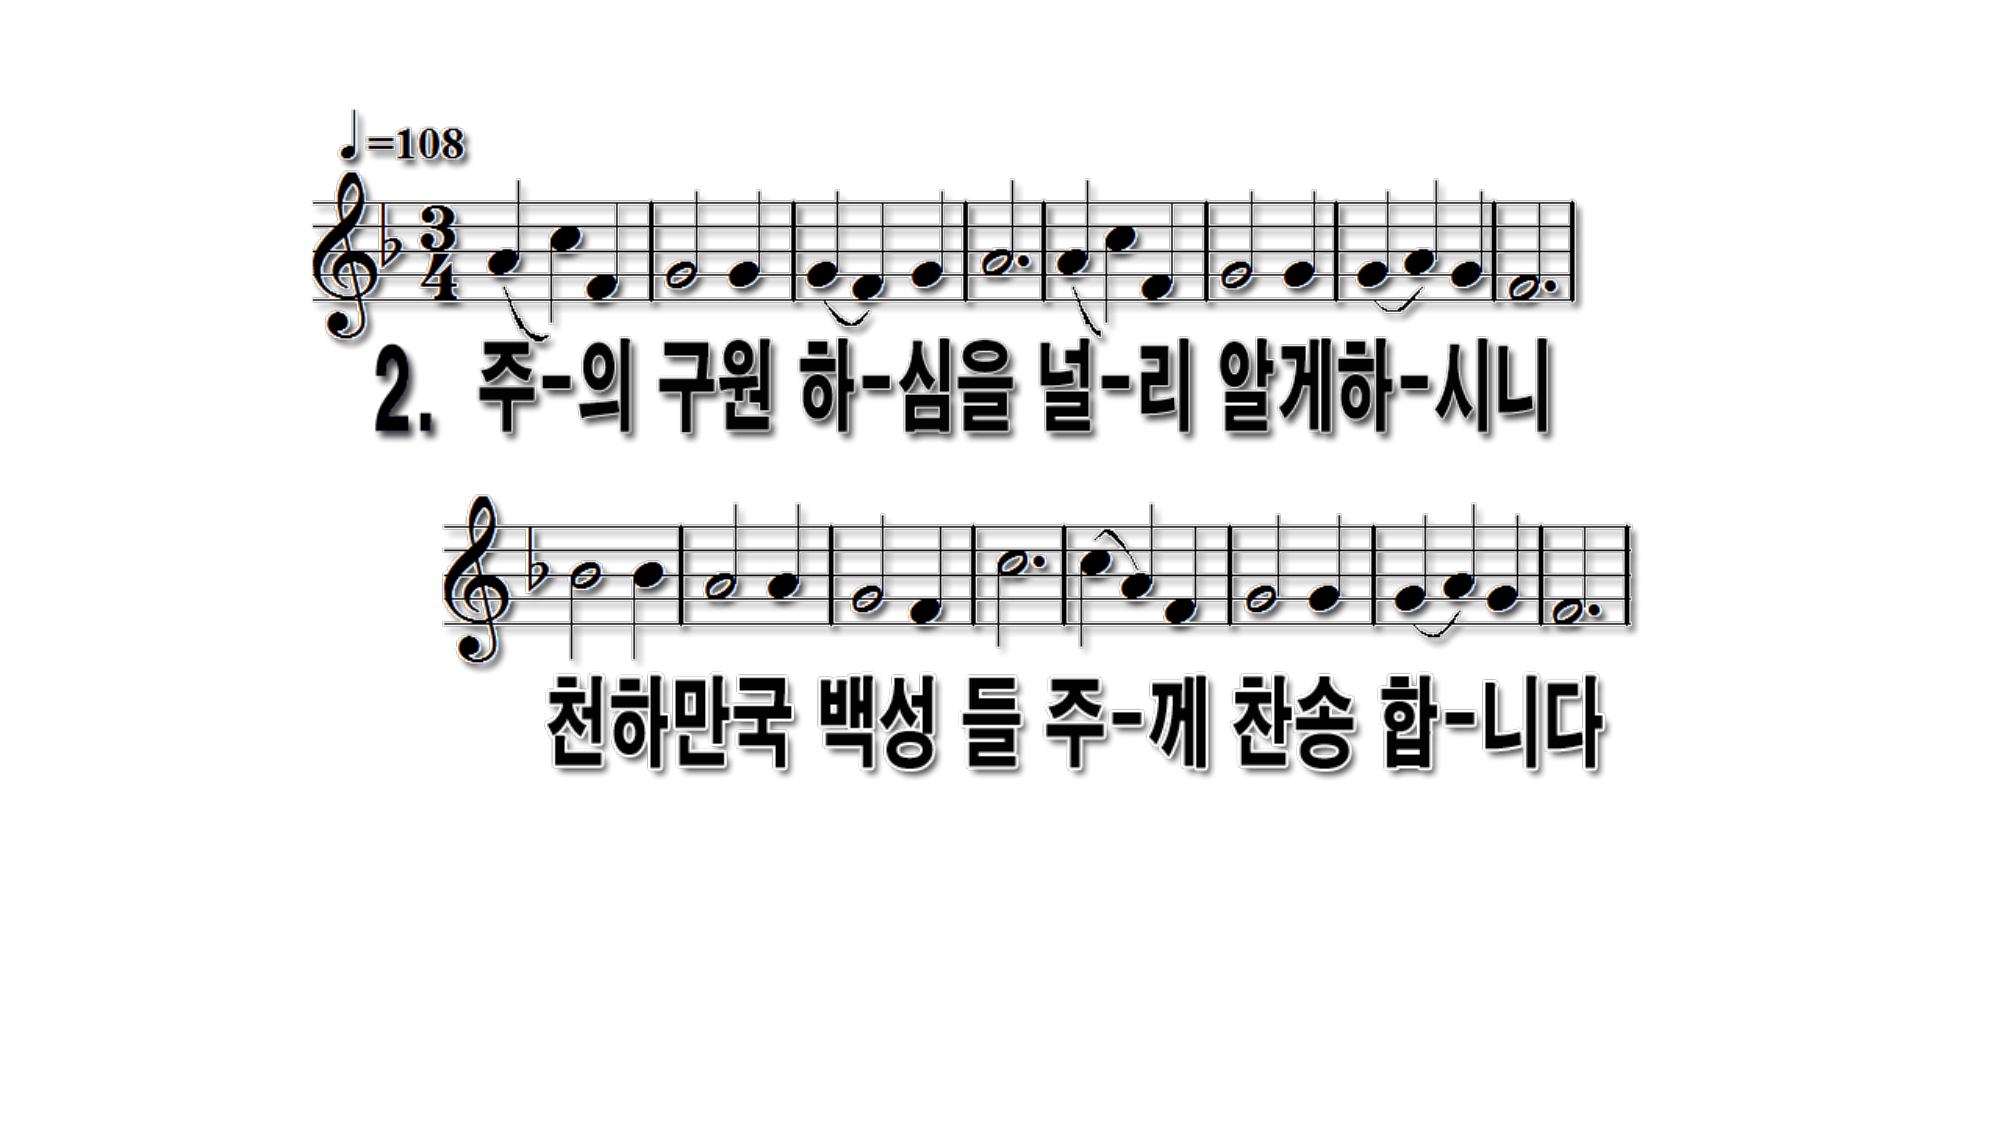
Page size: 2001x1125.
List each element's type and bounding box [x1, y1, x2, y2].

picture [249, 0, 1750, 938]
